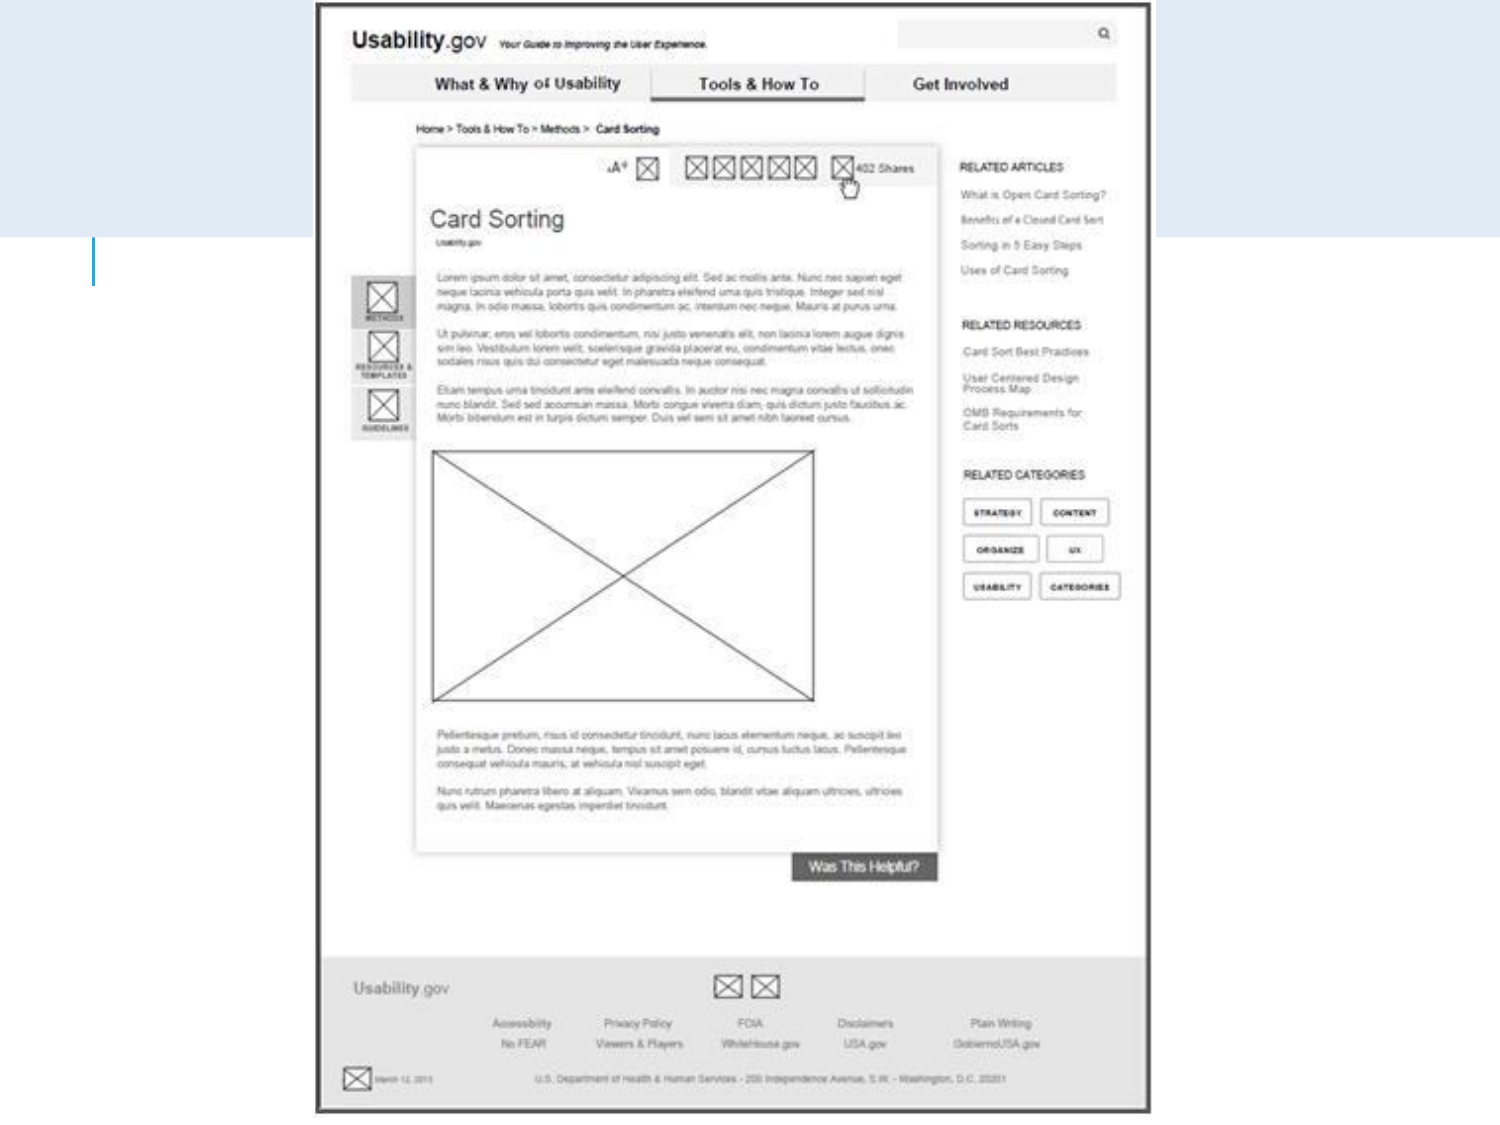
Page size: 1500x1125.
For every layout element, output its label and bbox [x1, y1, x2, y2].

picture [312, 0, 1157, 1118]
